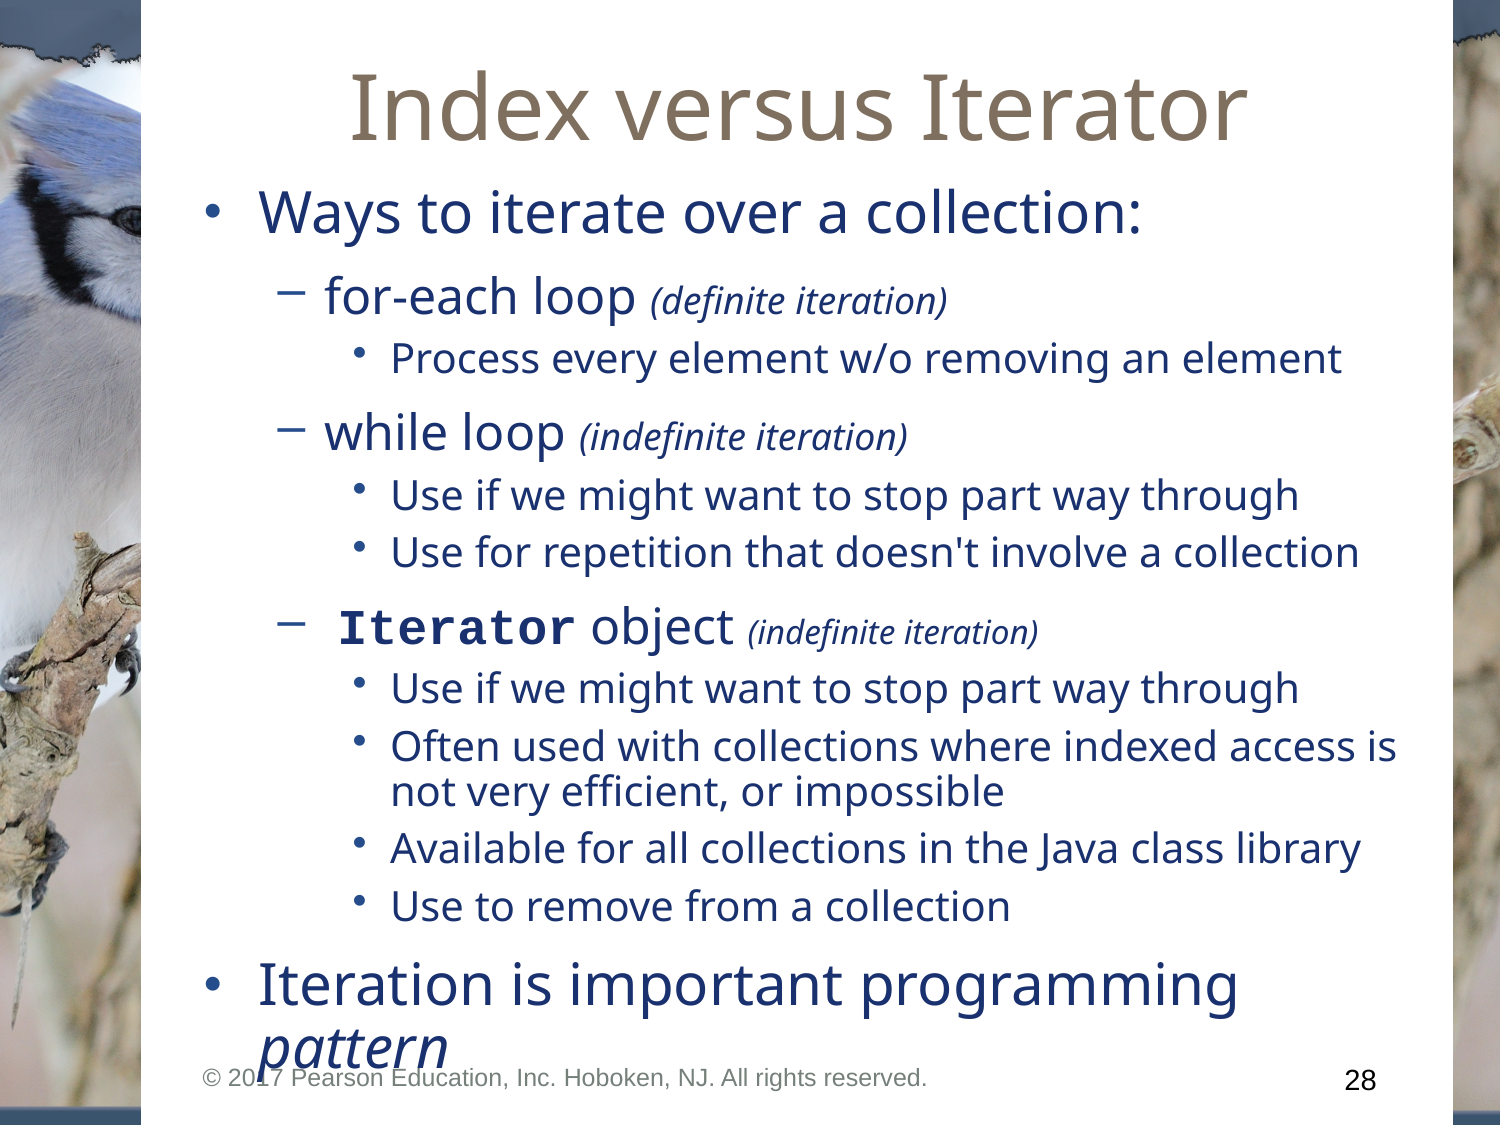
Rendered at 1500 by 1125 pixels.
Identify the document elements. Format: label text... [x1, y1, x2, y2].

picture [0, 0, 141, 1125]
list Ways to iterate over a collection: for-each loop (definite iteration) Process every element w/o removing an element while loop (indefinite iteration) Use if we might want to stop part way through Use for repetition that doesn't involve a collection Iterator object (indefinite iteration) Use if we might want to stop part way through Often used with collections where indexed access is not very efficient, or impossible Available for all collections in the Java class library Use to remove from a collection Iteration is important programming pattern [187, 175, 1438, 1121]
title Index versus Iterator [162, 47, 1438, 160]
picture [1453, 0, 1500, 1125]
